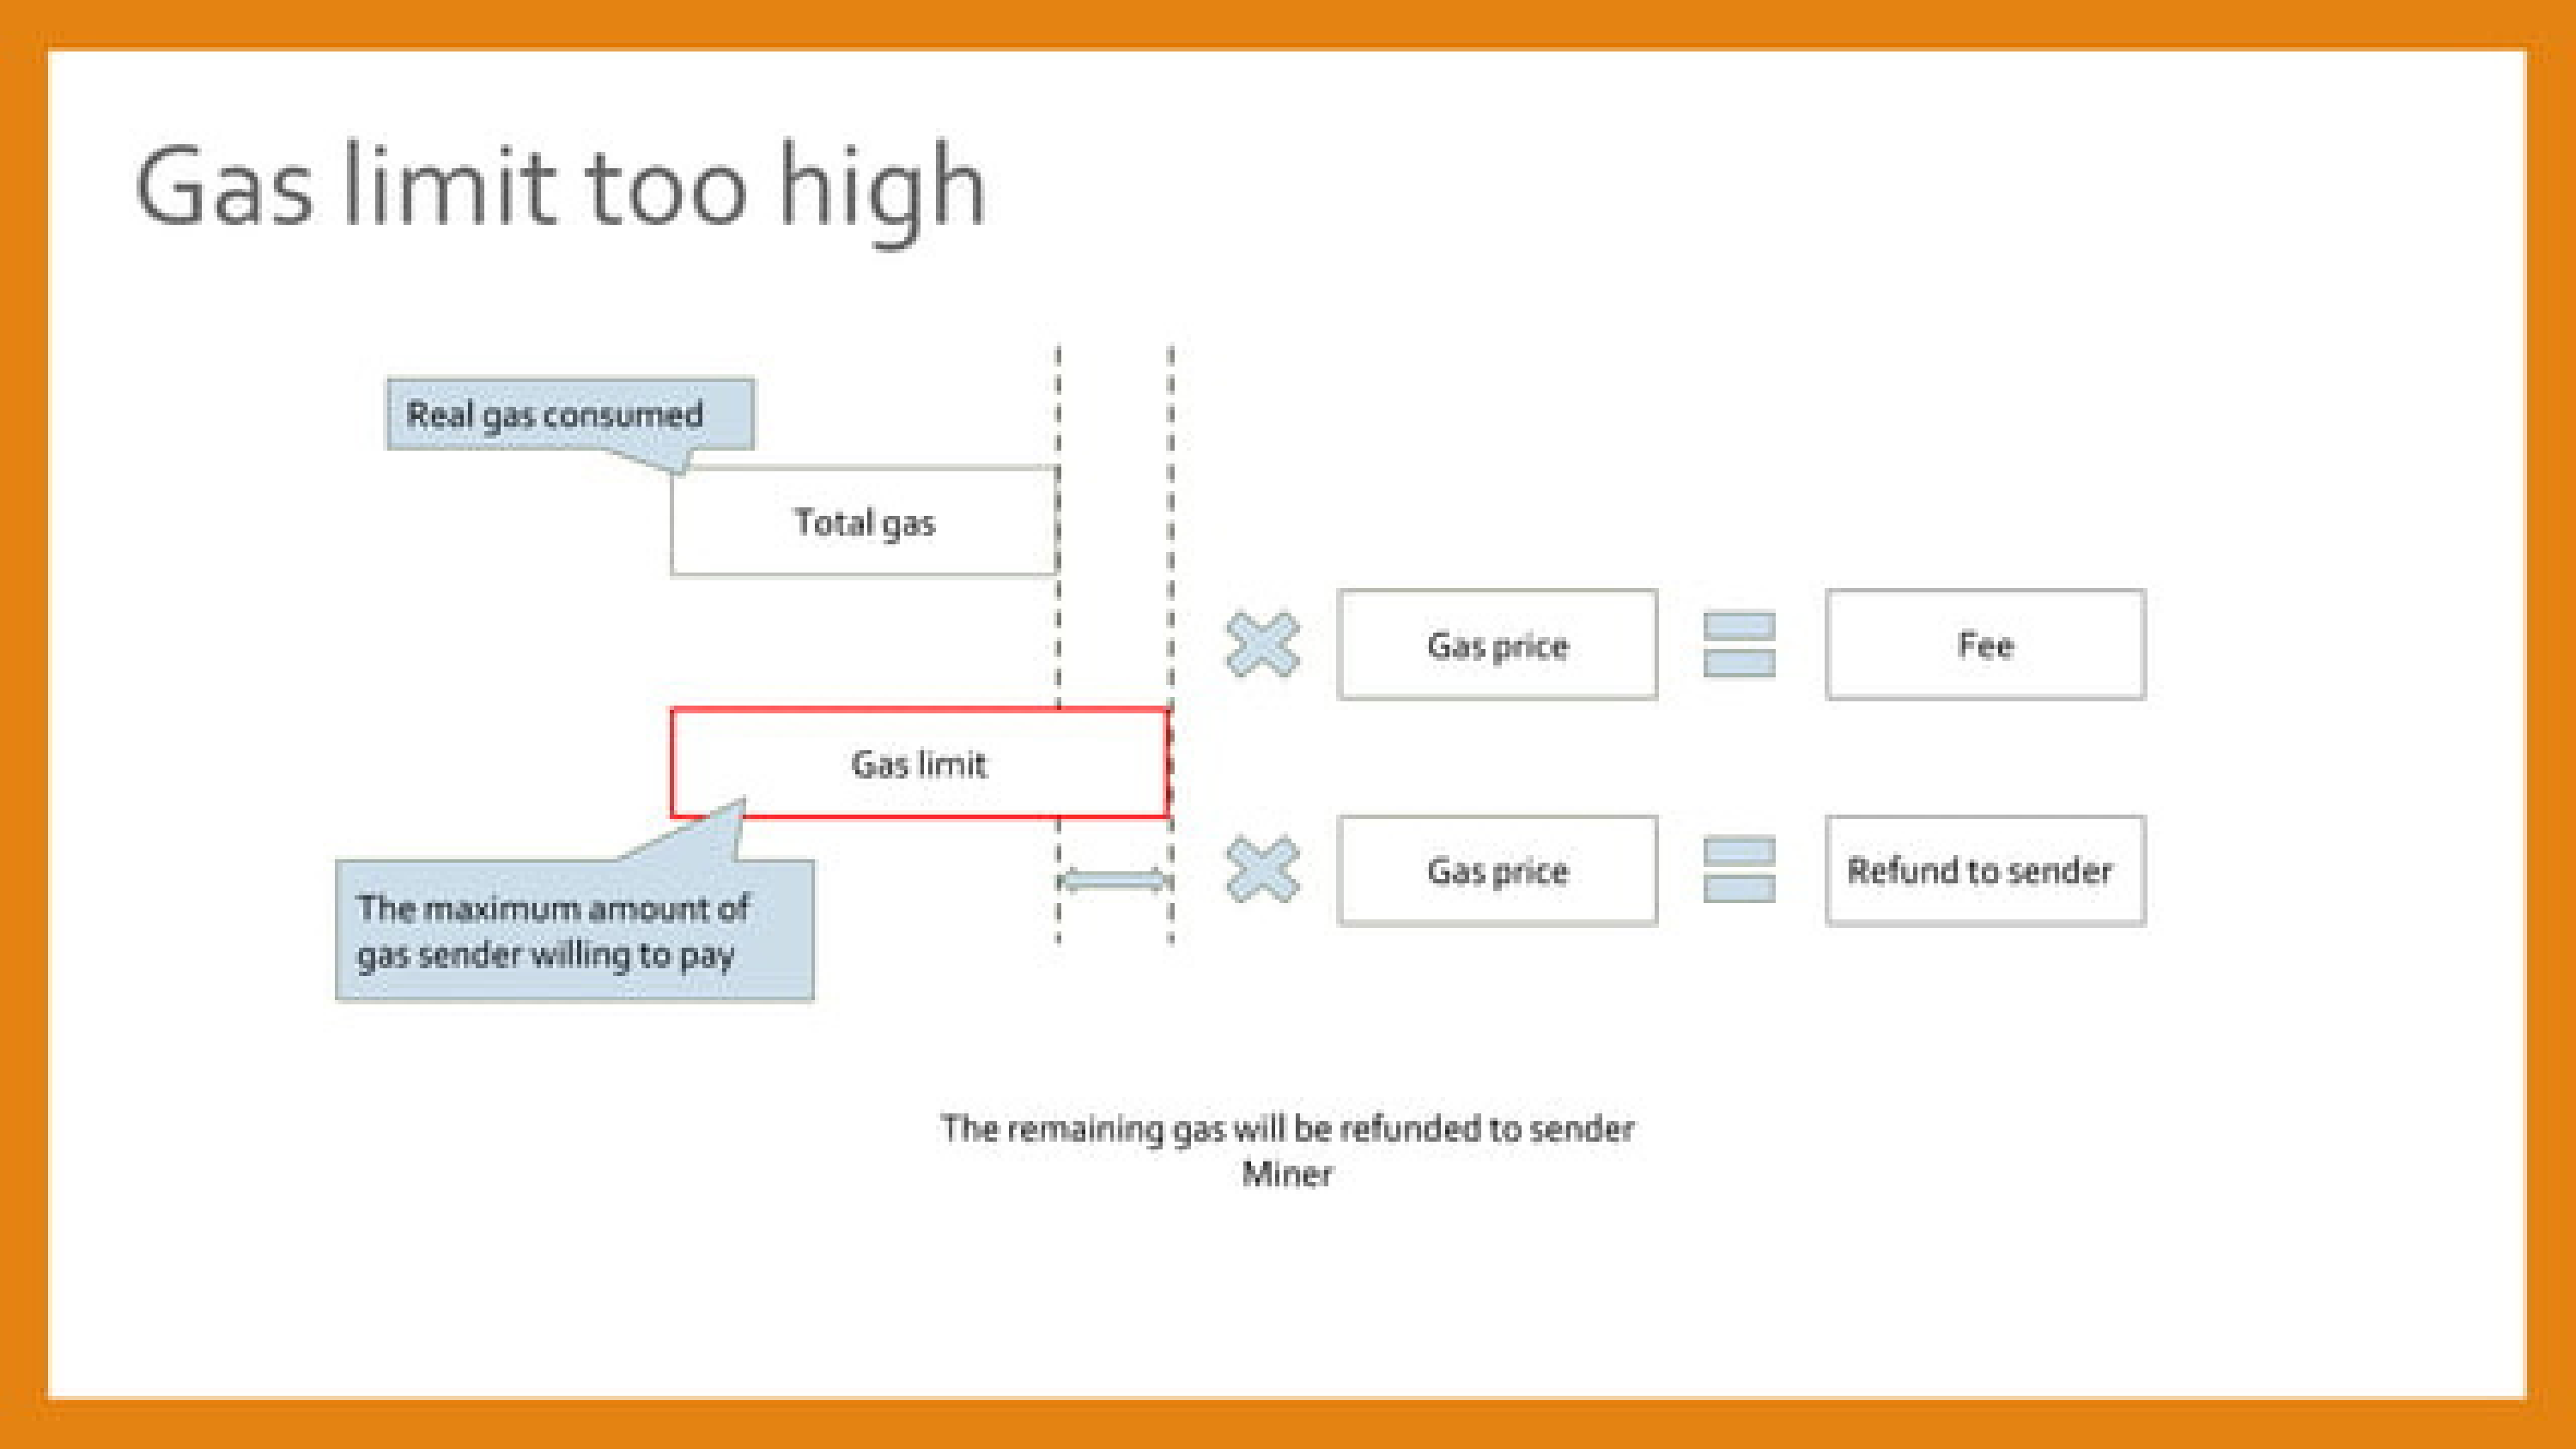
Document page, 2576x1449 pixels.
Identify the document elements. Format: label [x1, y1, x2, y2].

text_box [0, 0, 2576, 1449]
